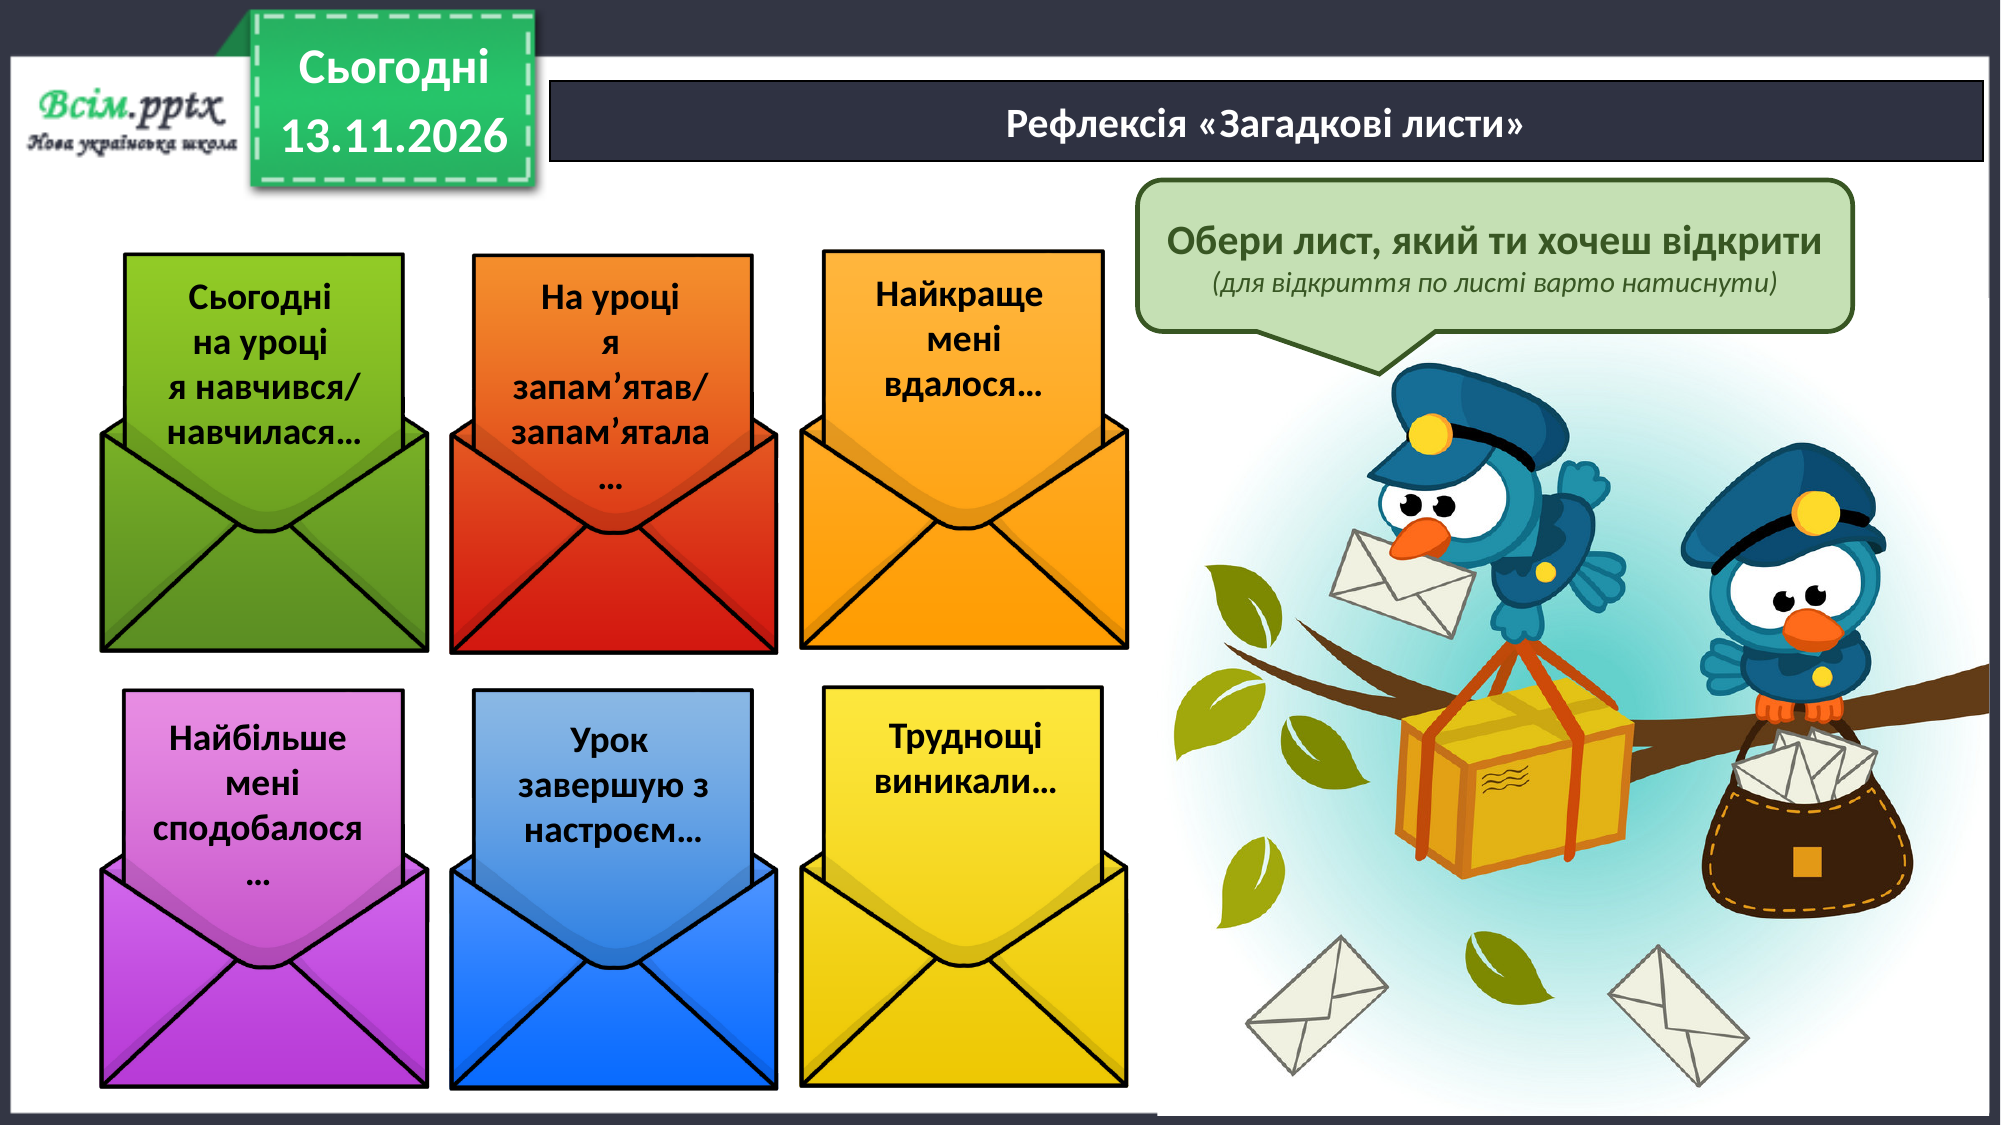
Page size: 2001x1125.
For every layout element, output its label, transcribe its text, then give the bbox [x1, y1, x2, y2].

text_box Рефлексія «Загадкові листи» [549, 80, 1984, 162]
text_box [439, 239, 788, 665]
picture [0, 0, 2001, 1125]
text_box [89, 674, 439, 1099]
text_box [90, 238, 439, 663]
text_box Сьогодні [284, 26, 535, 101]
text_box Обери лист, який ти хочеш відкрити (для відкриття по листі варто натиснути) [1136, 178, 1854, 332]
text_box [789, 671, 1138, 1098]
text_box 15.02.2022 [263, 101, 524, 164]
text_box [789, 235, 1139, 660]
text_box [439, 674, 788, 1100]
